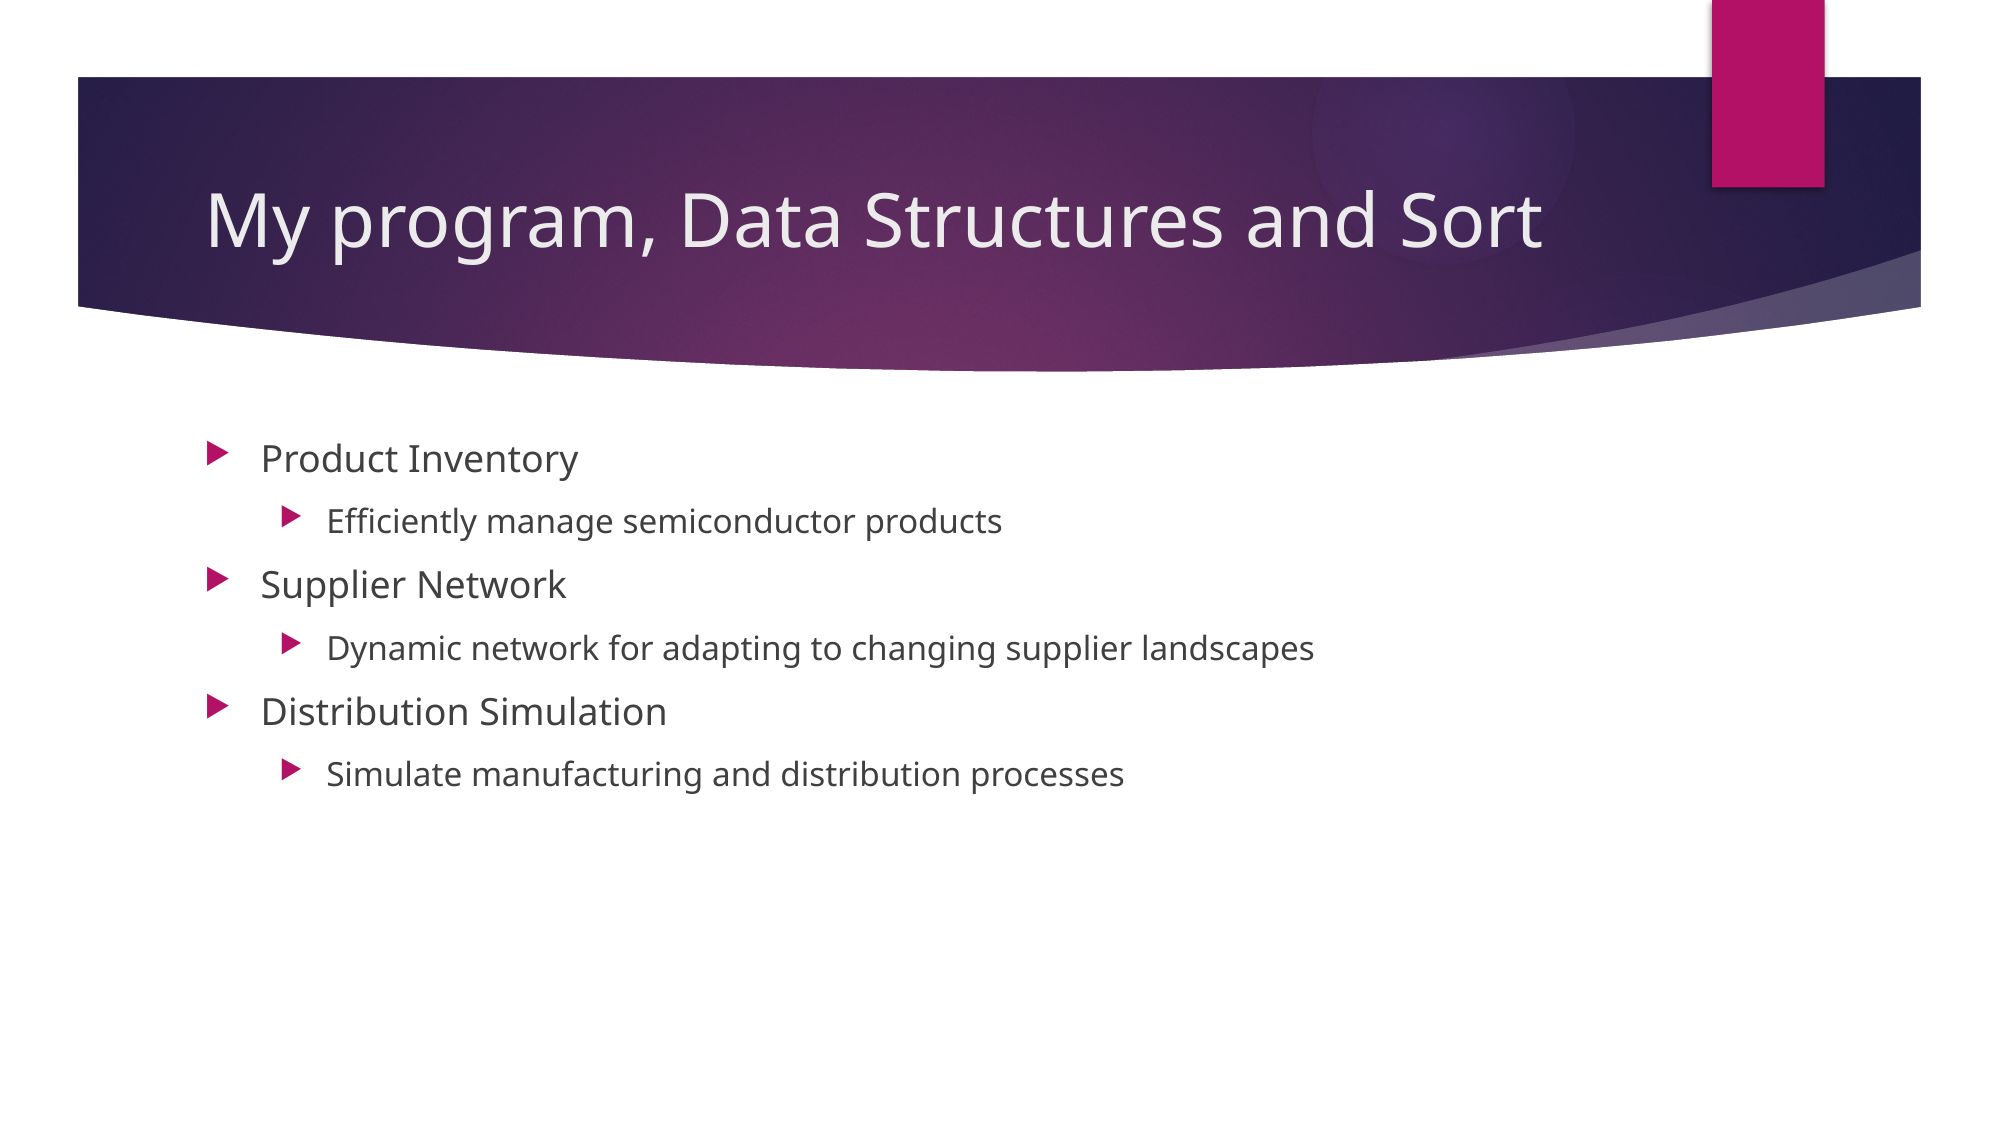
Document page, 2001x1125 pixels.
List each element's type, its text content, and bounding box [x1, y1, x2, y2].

title My program, Data Structures and Sort [189, 159, 1627, 276]
list Product Inventory Efficiently manage semiconductor products Supplier Network Dynamic network for adapting to changing supplier landscapes Distribution Simulation Simulate manufacturing and distribution processes [189, 427, 1638, 988]
